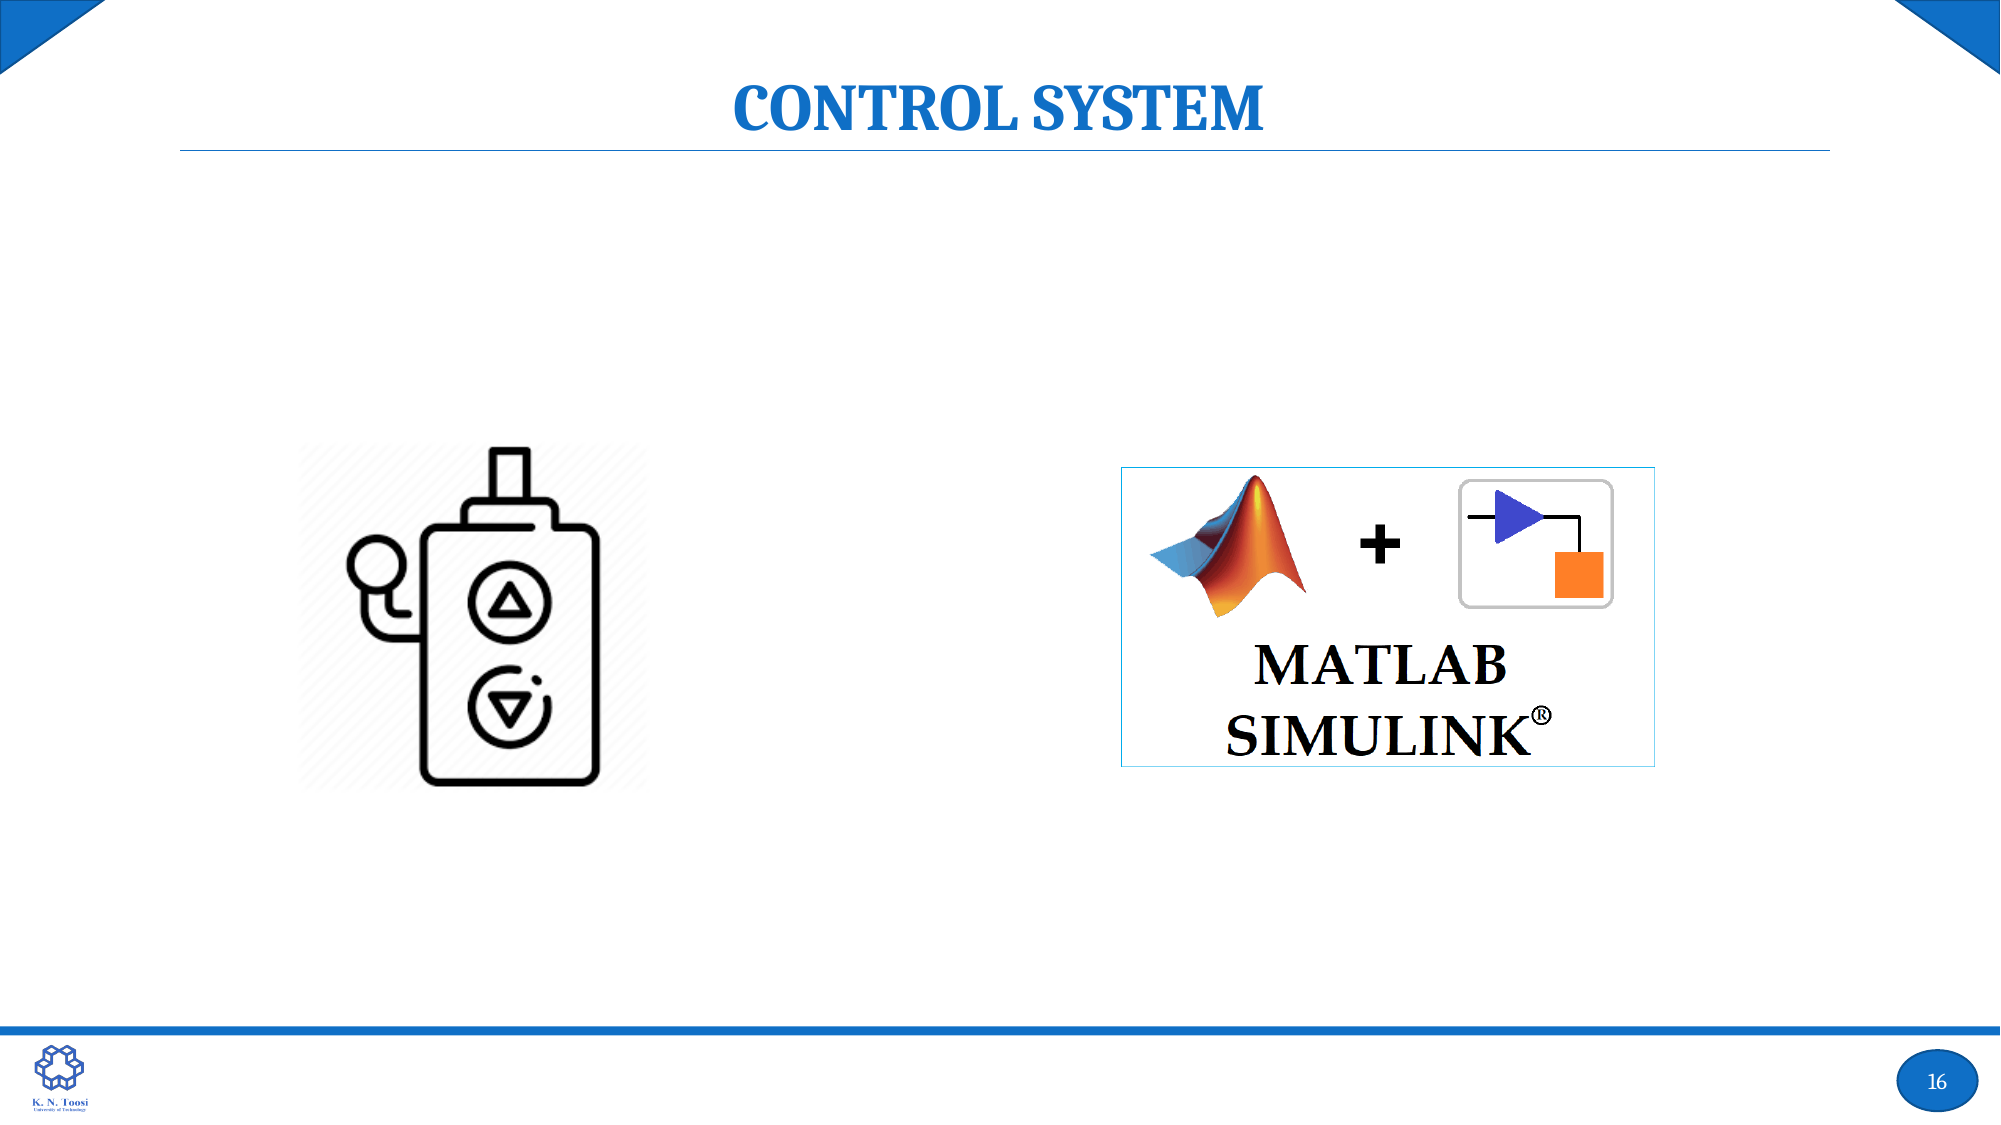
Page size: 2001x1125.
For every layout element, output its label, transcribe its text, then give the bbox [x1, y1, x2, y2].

picture [22, 1043, 96, 1117]
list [297, 441, 650, 793]
text_box [0, 0, 106, 75]
text_box [1894, 0, 2000, 75]
slide_number 16 [1896, 1049, 1979, 1113]
title CONTROL SYSTEM [212, 62, 1788, 150]
picture [1123, 469, 1655, 767]
